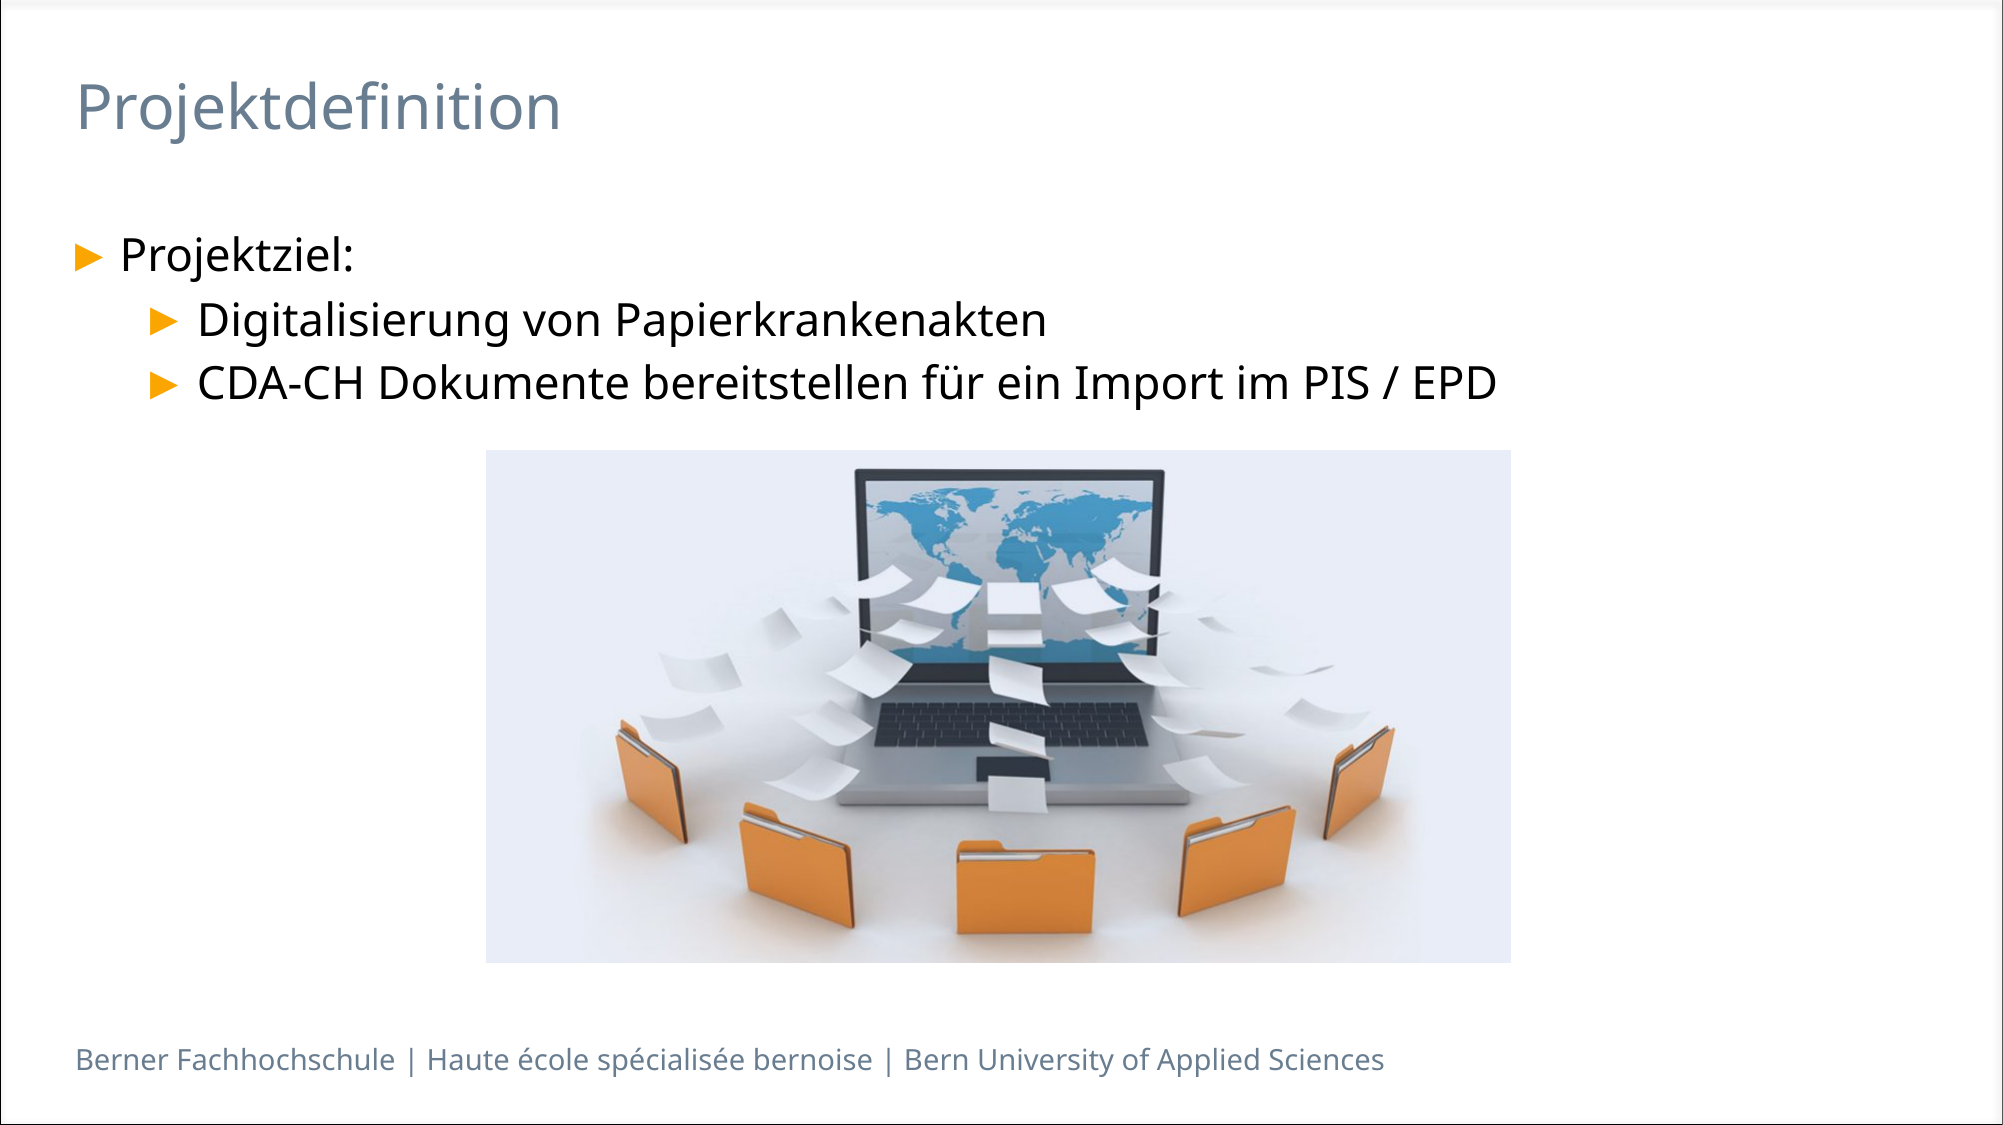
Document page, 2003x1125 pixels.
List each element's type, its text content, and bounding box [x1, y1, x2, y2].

picture [485, 449, 1511, 963]
list Projektziel: Digitalisierung von Papierkrankenakten CDA-CH Dokumente bereitstellen für ein Import im PIS / EPD [75, 218, 1921, 1004]
title Projektdefinition [75, 59, 1921, 148]
